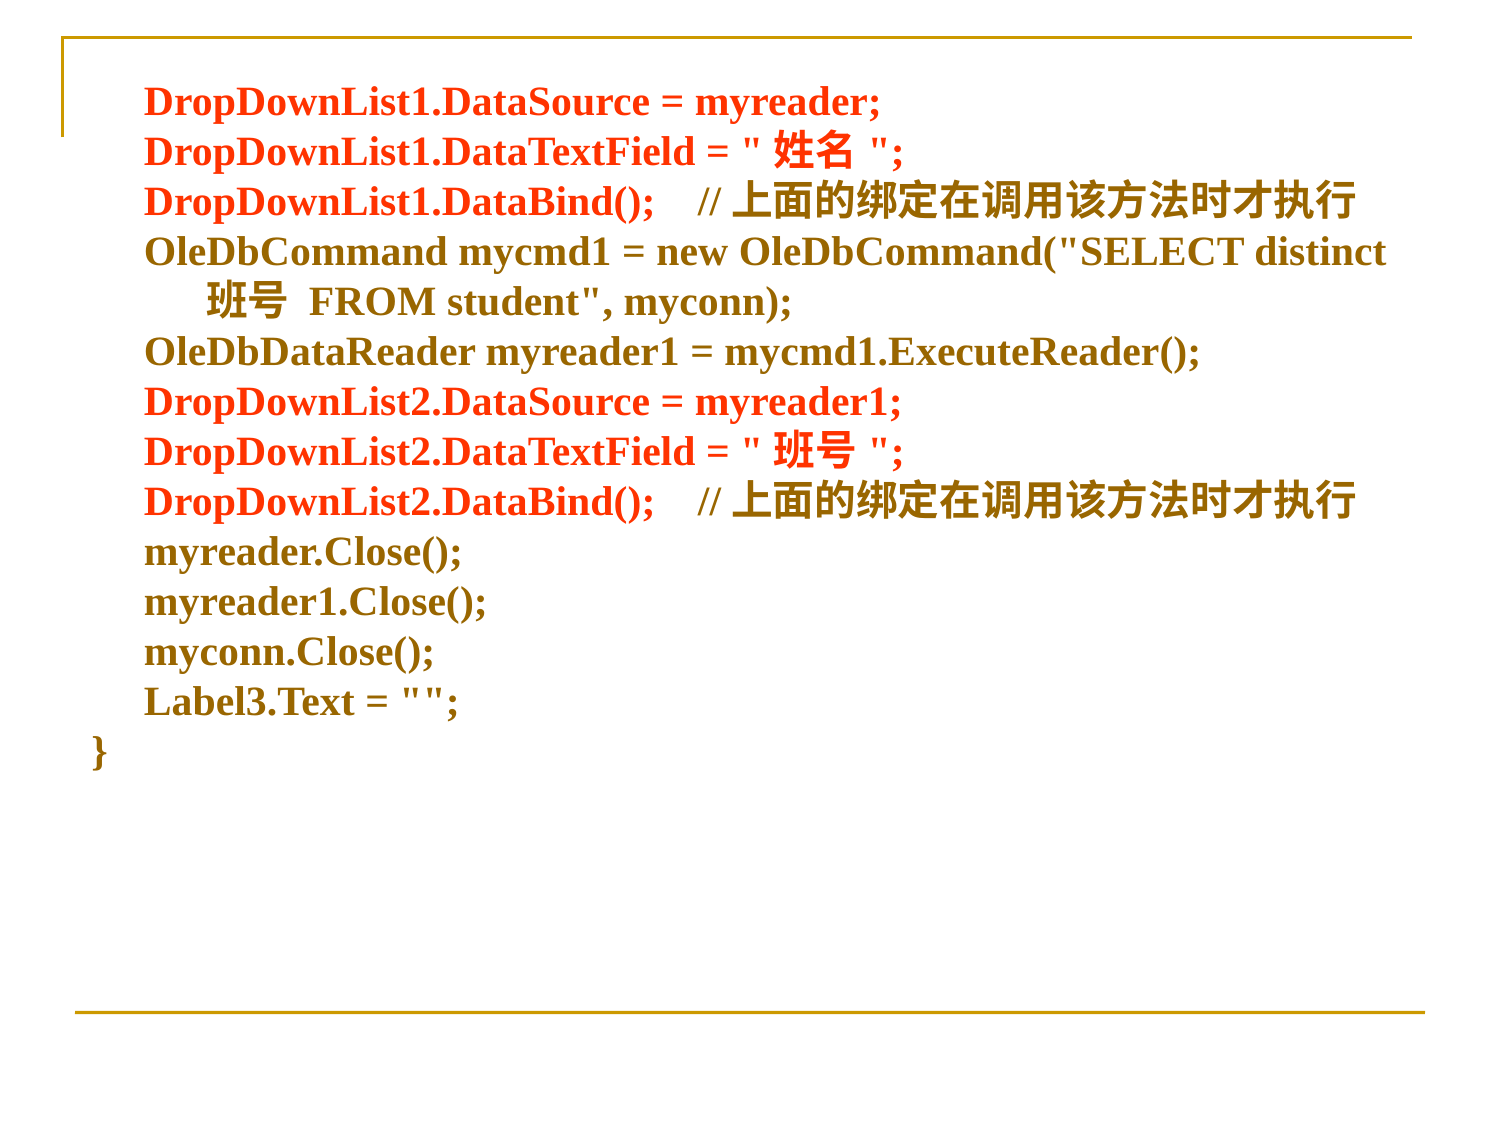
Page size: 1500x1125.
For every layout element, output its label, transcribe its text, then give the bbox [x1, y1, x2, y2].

text_box DropDownList1.DataSource = myreader; DropDownList1.DataTextField = "姓名"; DropDownList1.DataBind(); //上面的绑定在调用该方法时才执行 OleDbCommand mycmd1 = new OleDbCommand("SELECT distinct 班号 FROM student", myconn); OleDbDataReader myreader1 = mycmd1.ExecuteReader(); DropDownList2.DataSource = myreader1; DropDownList2.DataTextField = "班号"; DropDownList2.DataBind(); //上面的绑定在调用该方法时才执行 myreader.Close(); myreader1.Close(); myconn.Close(); Label3.Text = ""; } [76, 66, 1447, 782]
